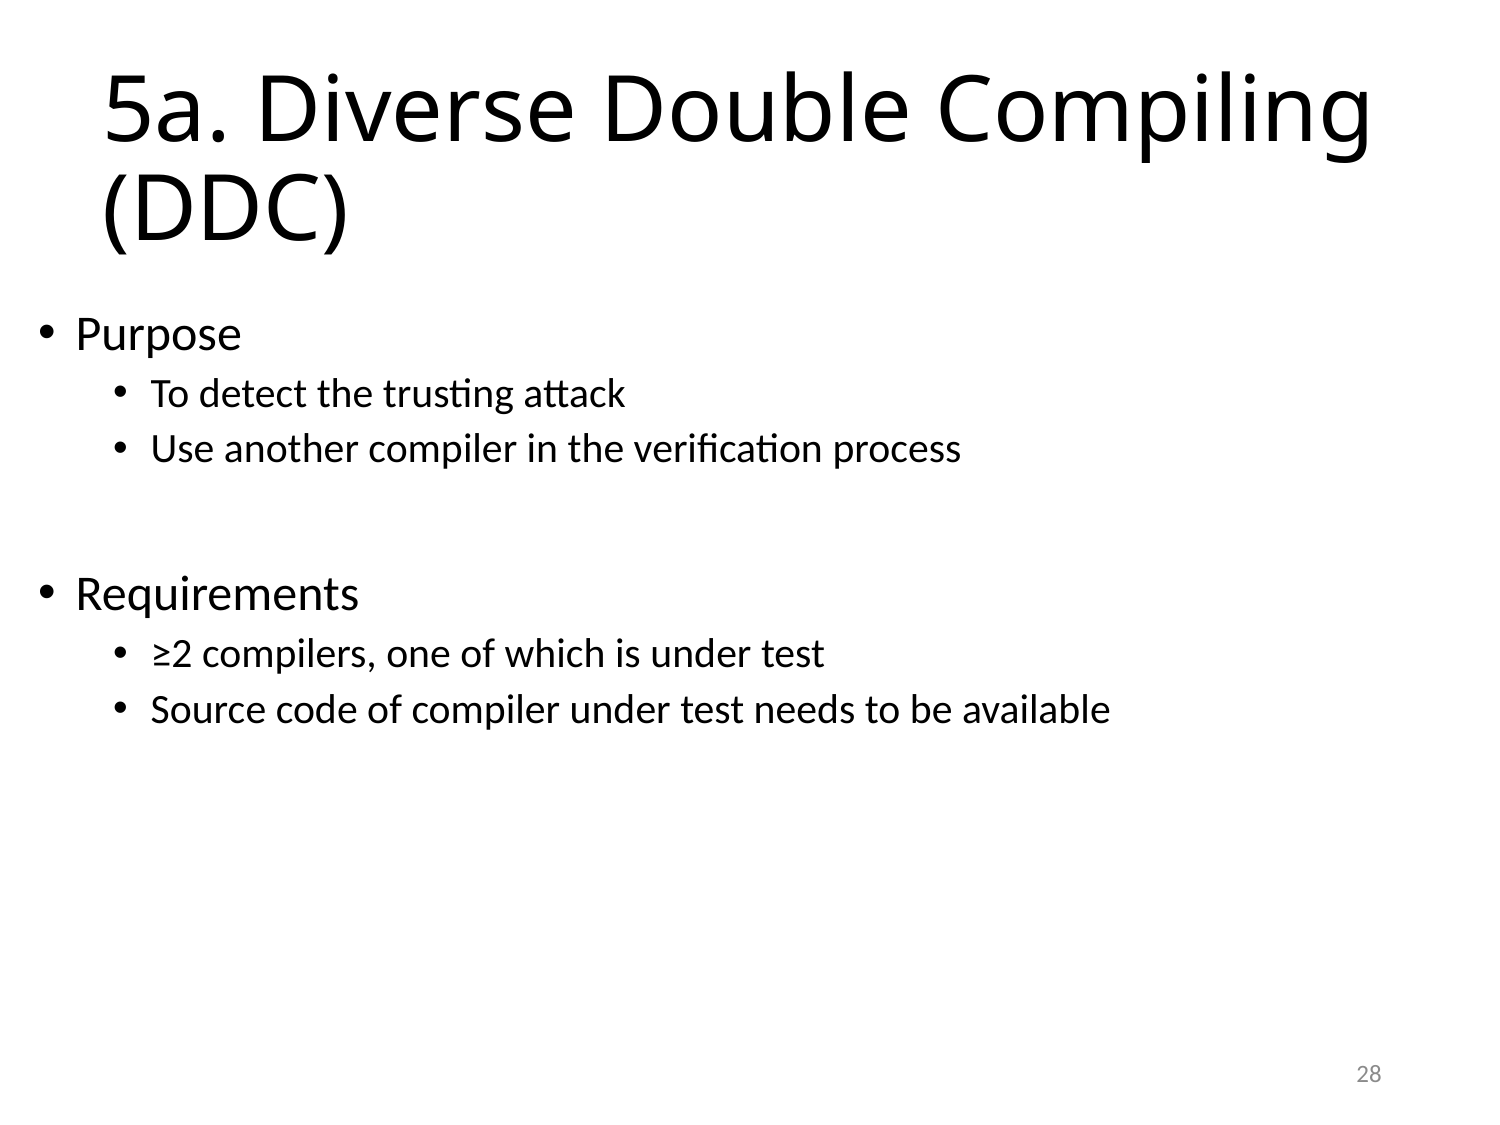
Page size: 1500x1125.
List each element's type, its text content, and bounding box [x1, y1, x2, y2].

title 5a. Diverse Double Compiling (DDC) [87, 52, 1462, 271]
list Purpose To detect the trusting attack Use another compiler in the verification process Requirements ≥2 compilers, one of which is under test Source code of compiler under test needs to be available [23, 299, 1397, 1014]
slide_number 28 [1059, 1042, 1397, 1103]
